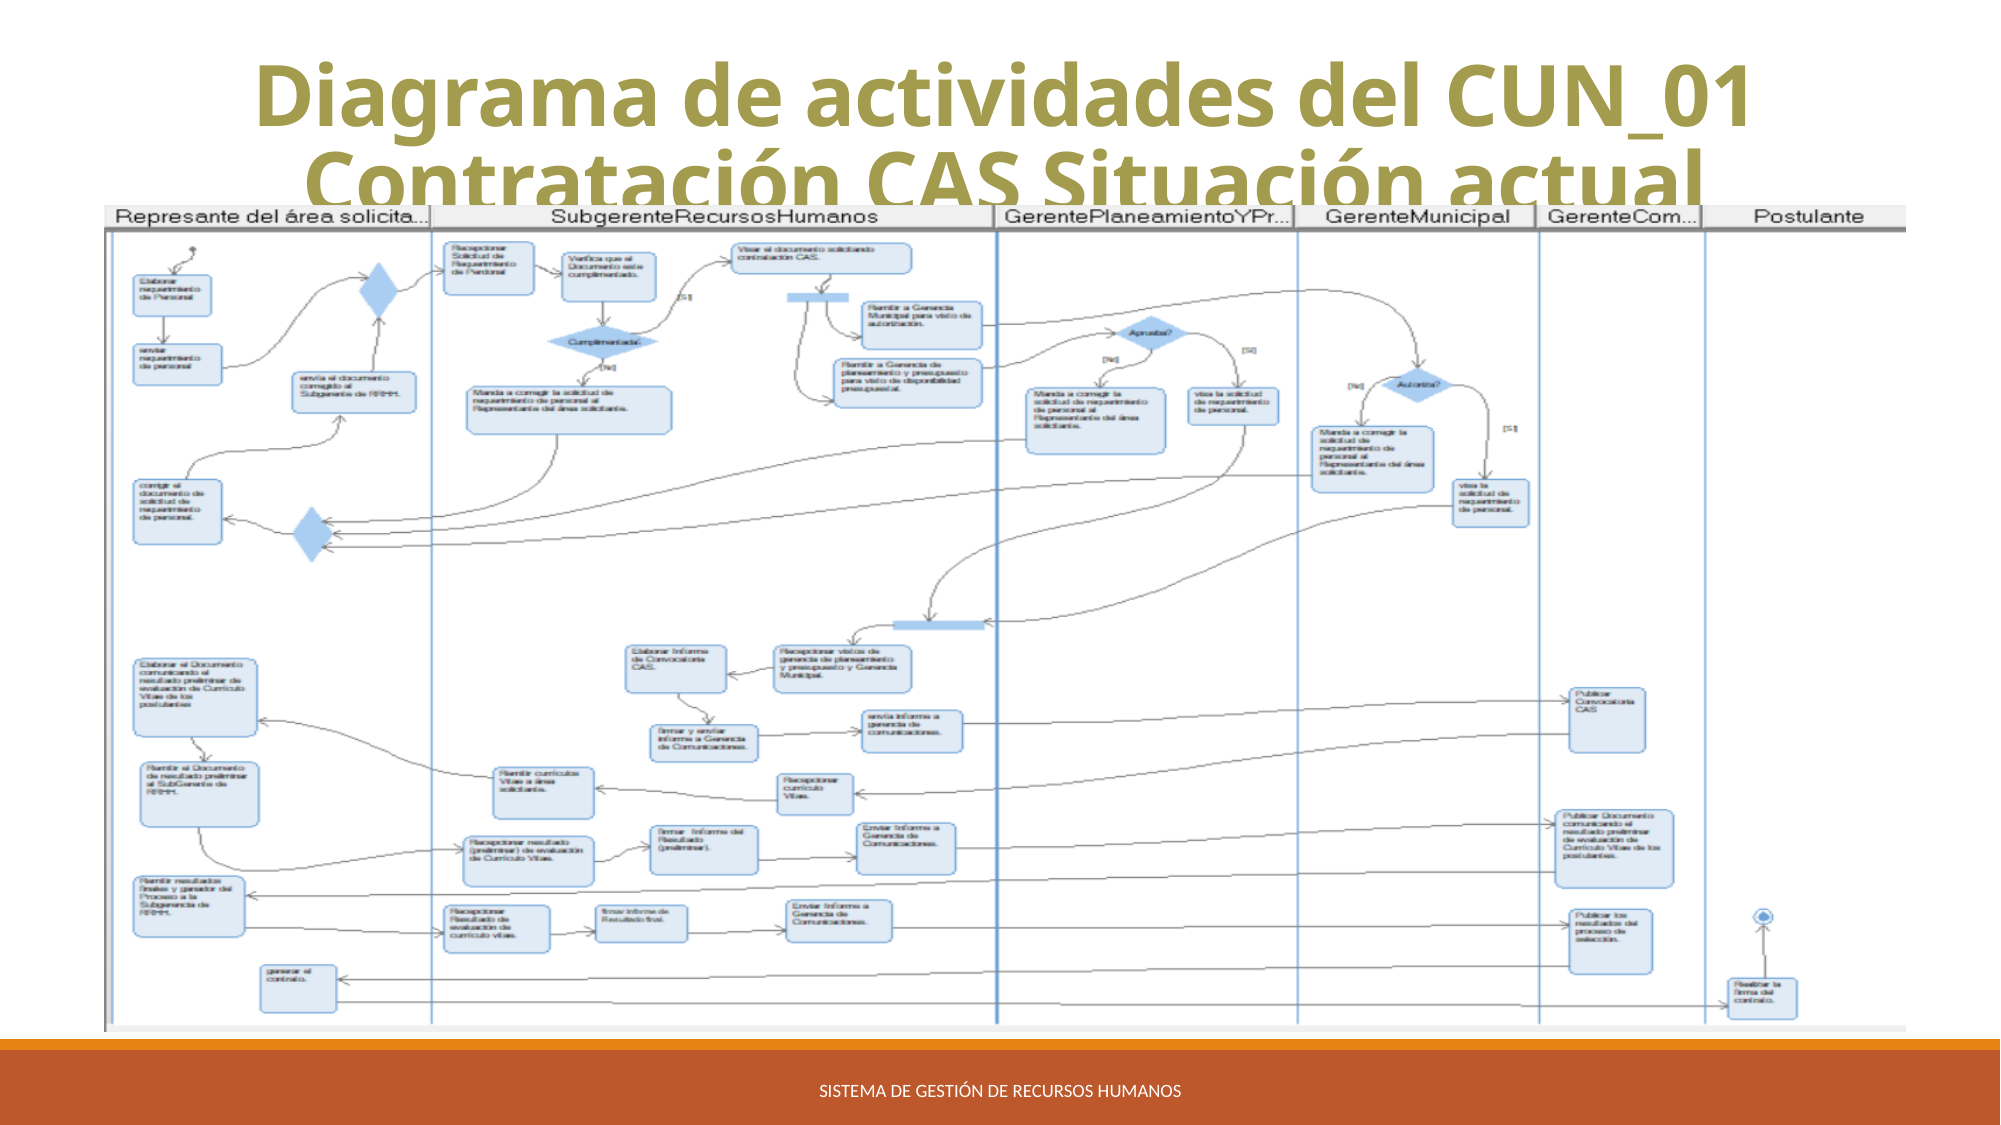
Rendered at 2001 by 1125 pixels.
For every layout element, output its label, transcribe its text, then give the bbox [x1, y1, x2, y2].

title Diagrama de actividades del CUN_01 Contratación CAS Situación actual [180, 0, 1830, 201]
picture [104, 205, 1906, 1033]
footer SISTEMA DE GESTIÓN DE RECURSOS HUMANOS [604, 1059, 1396, 1120]
